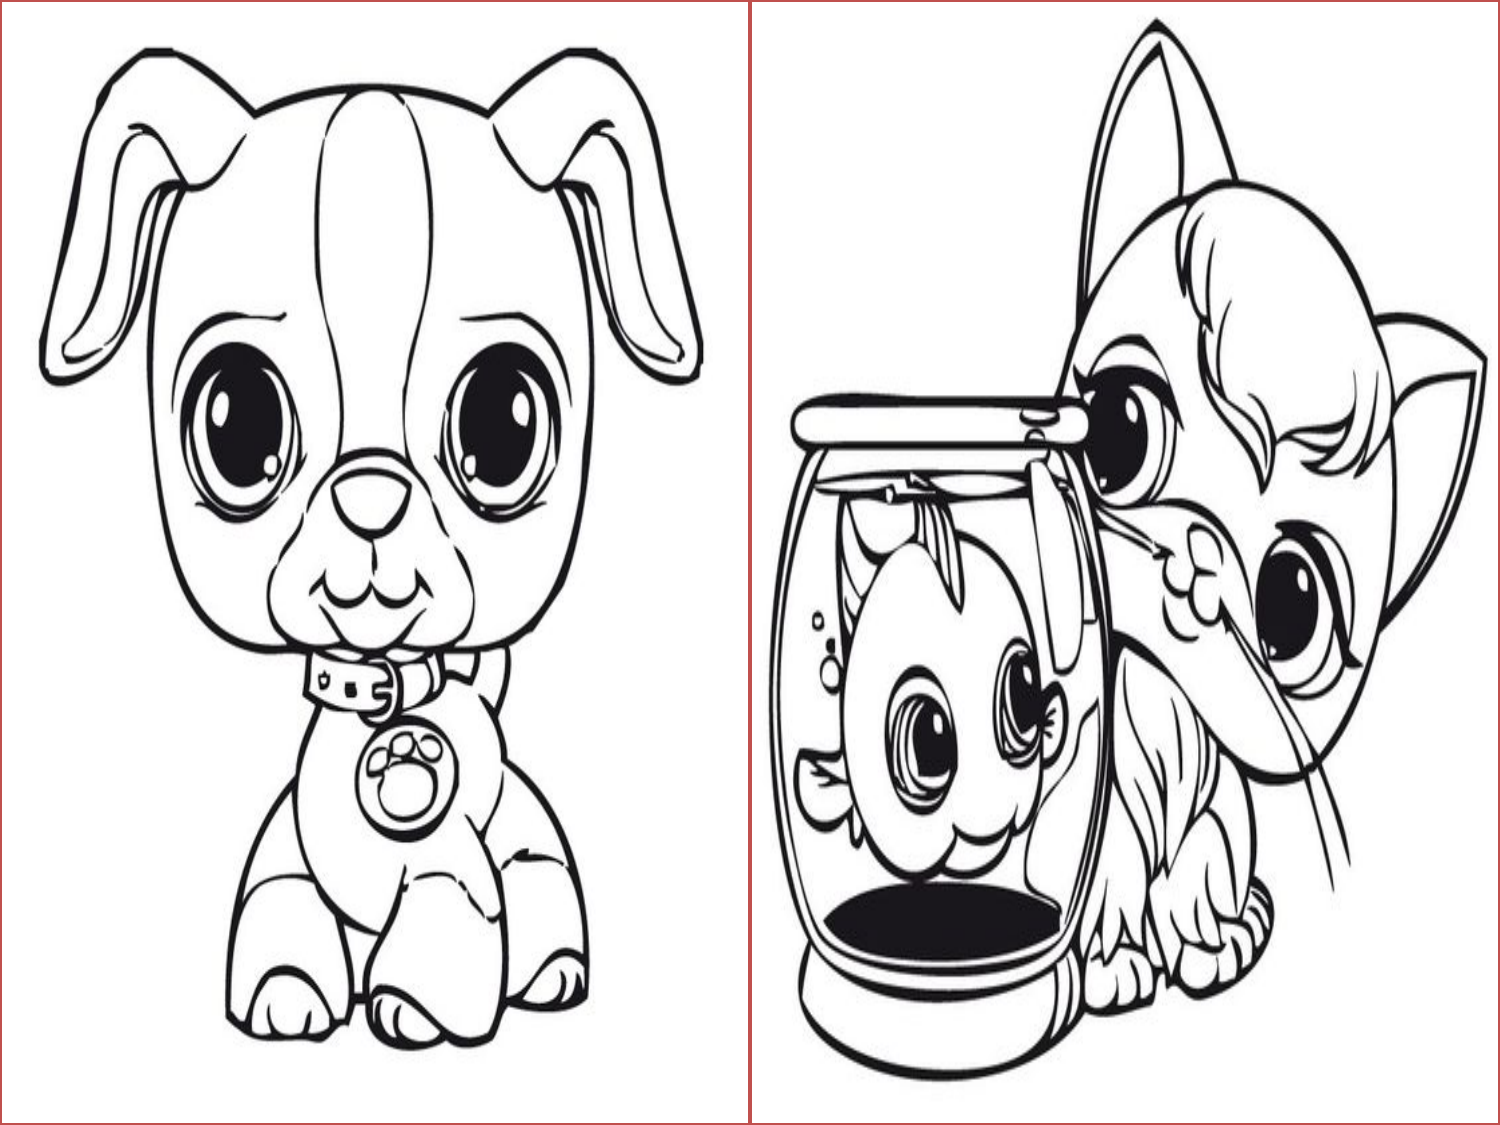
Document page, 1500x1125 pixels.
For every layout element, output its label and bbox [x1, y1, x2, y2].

text_box [748, 0, 1500, 1125]
text_box [0, 0, 748, 1125]
